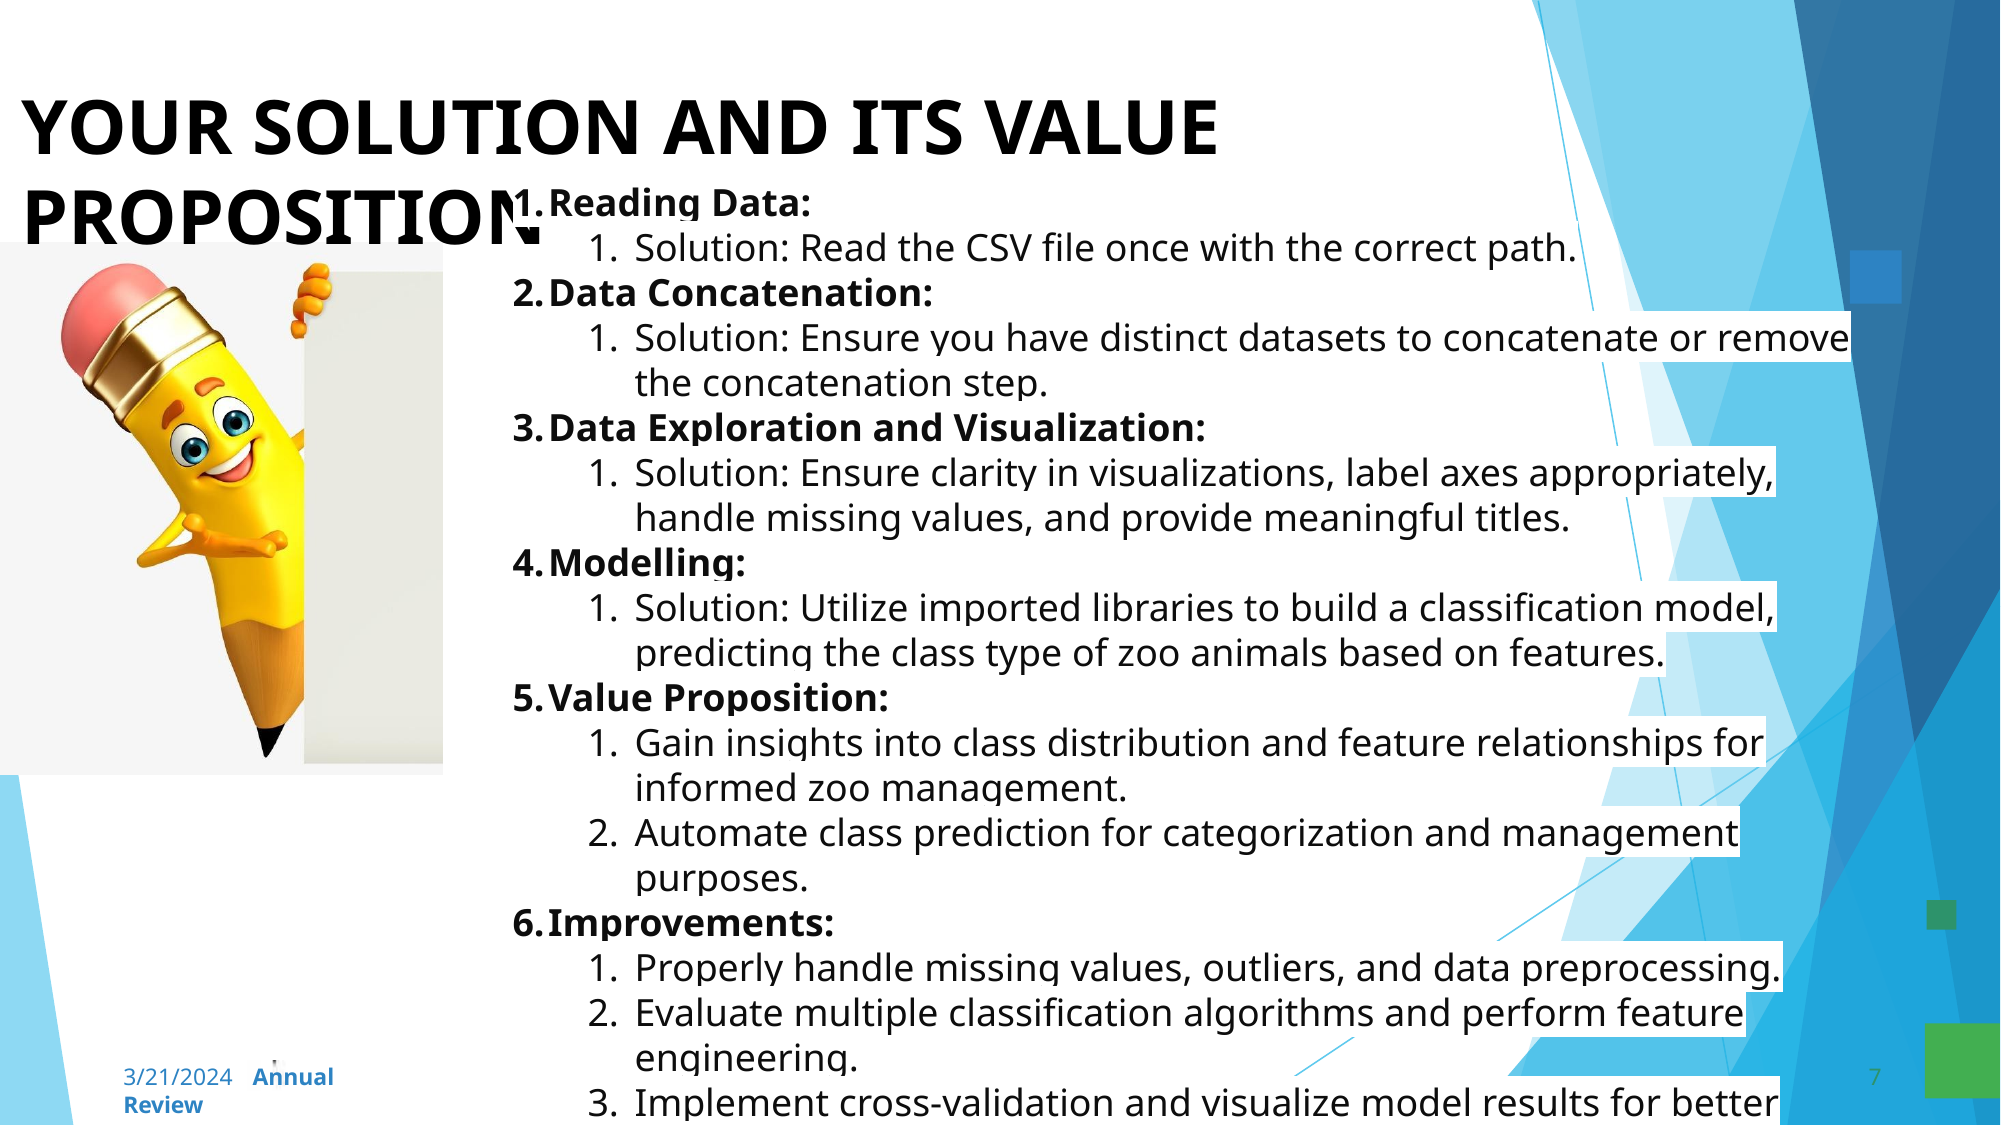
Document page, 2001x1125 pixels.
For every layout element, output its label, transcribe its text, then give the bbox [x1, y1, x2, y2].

picture [110, 1060, 463, 1094]
picture [0, 241, 443, 776]
text_box Reading Data: Solution: Read the CSV file once with the correct path. Data Concatenation: Solution: Ensure you have distinct datasets to concatenate or remove the concatenation step. Data Exploration and Visualization: Solution: Ensure clarity in visualizations, label axes appropriately, handle missing values, and provide meaningful titles. Modelling: Solution: Utilize imported libraries to build a classification model, predicting the class type of zoo animals based on features. Value Proposition: Gain insights into class distribution and feature relationships for informed zoo management. Automate class prediction for categorization and management purposes. Improvements: Properly handle missing values, outliers, and data preprocessing. Evaluate multiple classification algorithms and perform feature engineering. Implement cross-validation and visualize model results for better interpretation. [497, 171, 1905, 1125]
text_box [1926, 900, 1957, 930]
text_box 3/21/2024 Annual Review [121, 1103, 417, 1118]
text_box [1924, 1023, 2000, 1099]
title YOUR SOLUTION AND ITS VALUE PROPOSITION [19, 0, 1675, 268]
